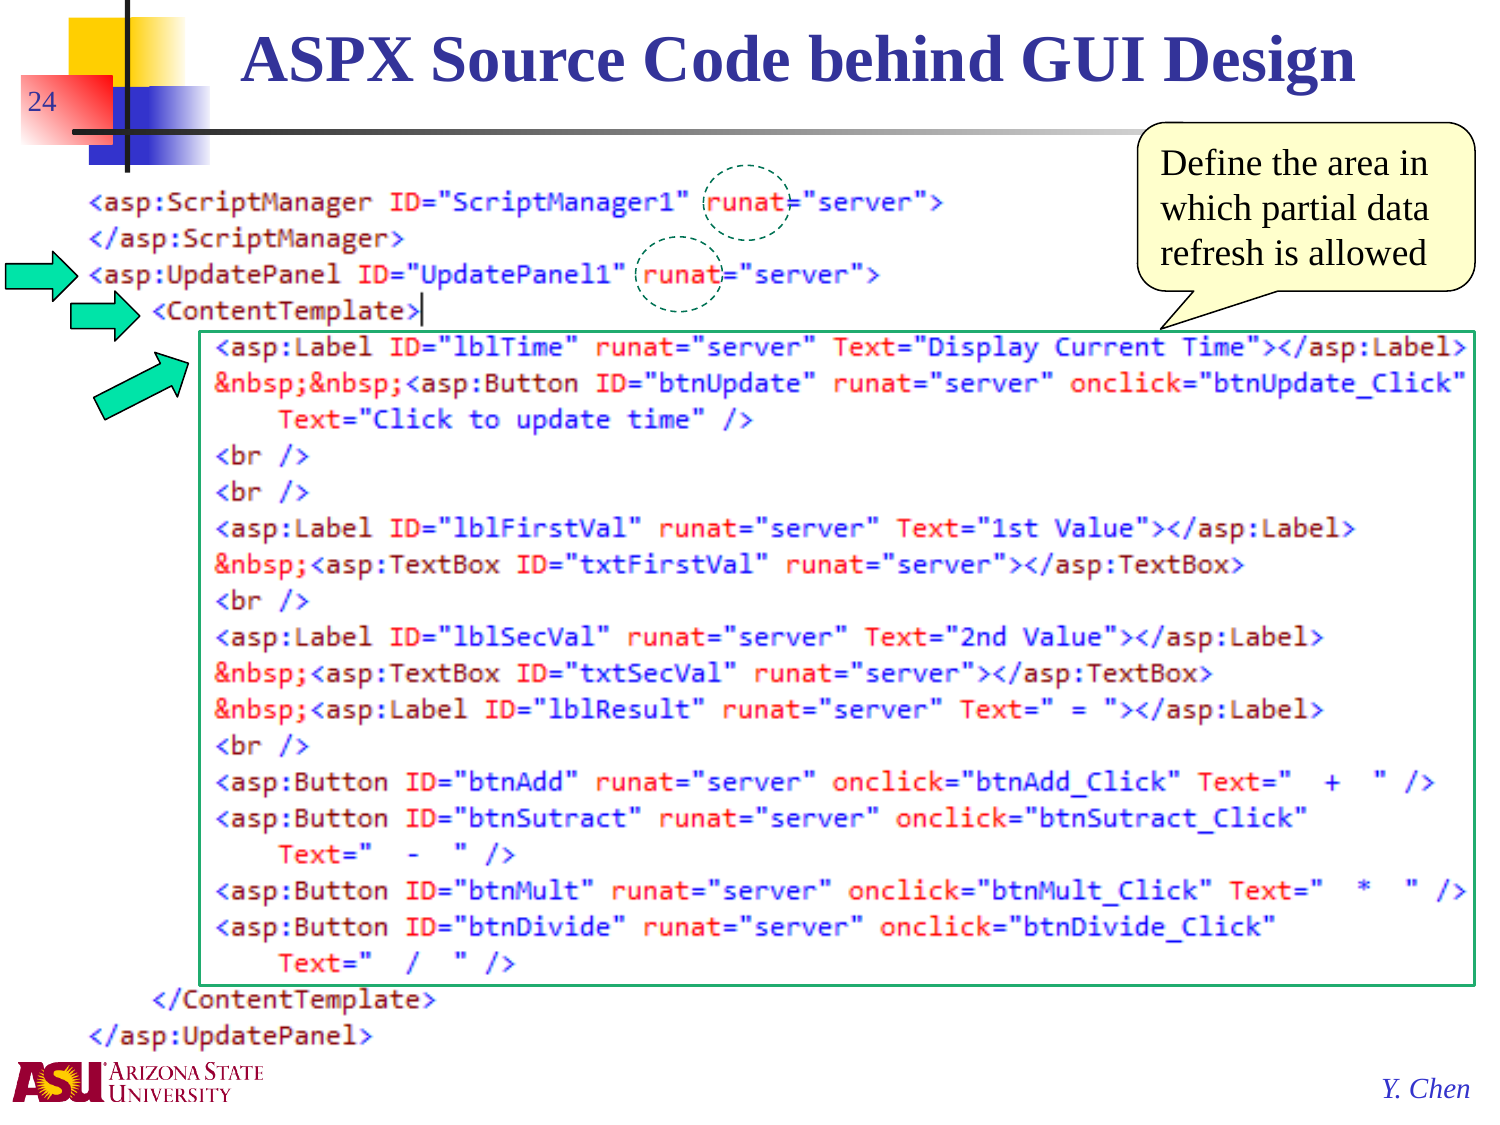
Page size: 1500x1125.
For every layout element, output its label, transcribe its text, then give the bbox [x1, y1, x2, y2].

text_box [5, 251, 54, 302]
picture [59, 181, 1498, 1061]
text_box Define the area in which partial data refresh is allowed [1137, 122, 1476, 180]
picture [12, 1062, 263, 1102]
title ASPX Source Code behind GUI Design [225, 0, 1475, 103]
text_box [712, 165, 782, 180]
slide_number 24 [12, 49, 113, 126]
